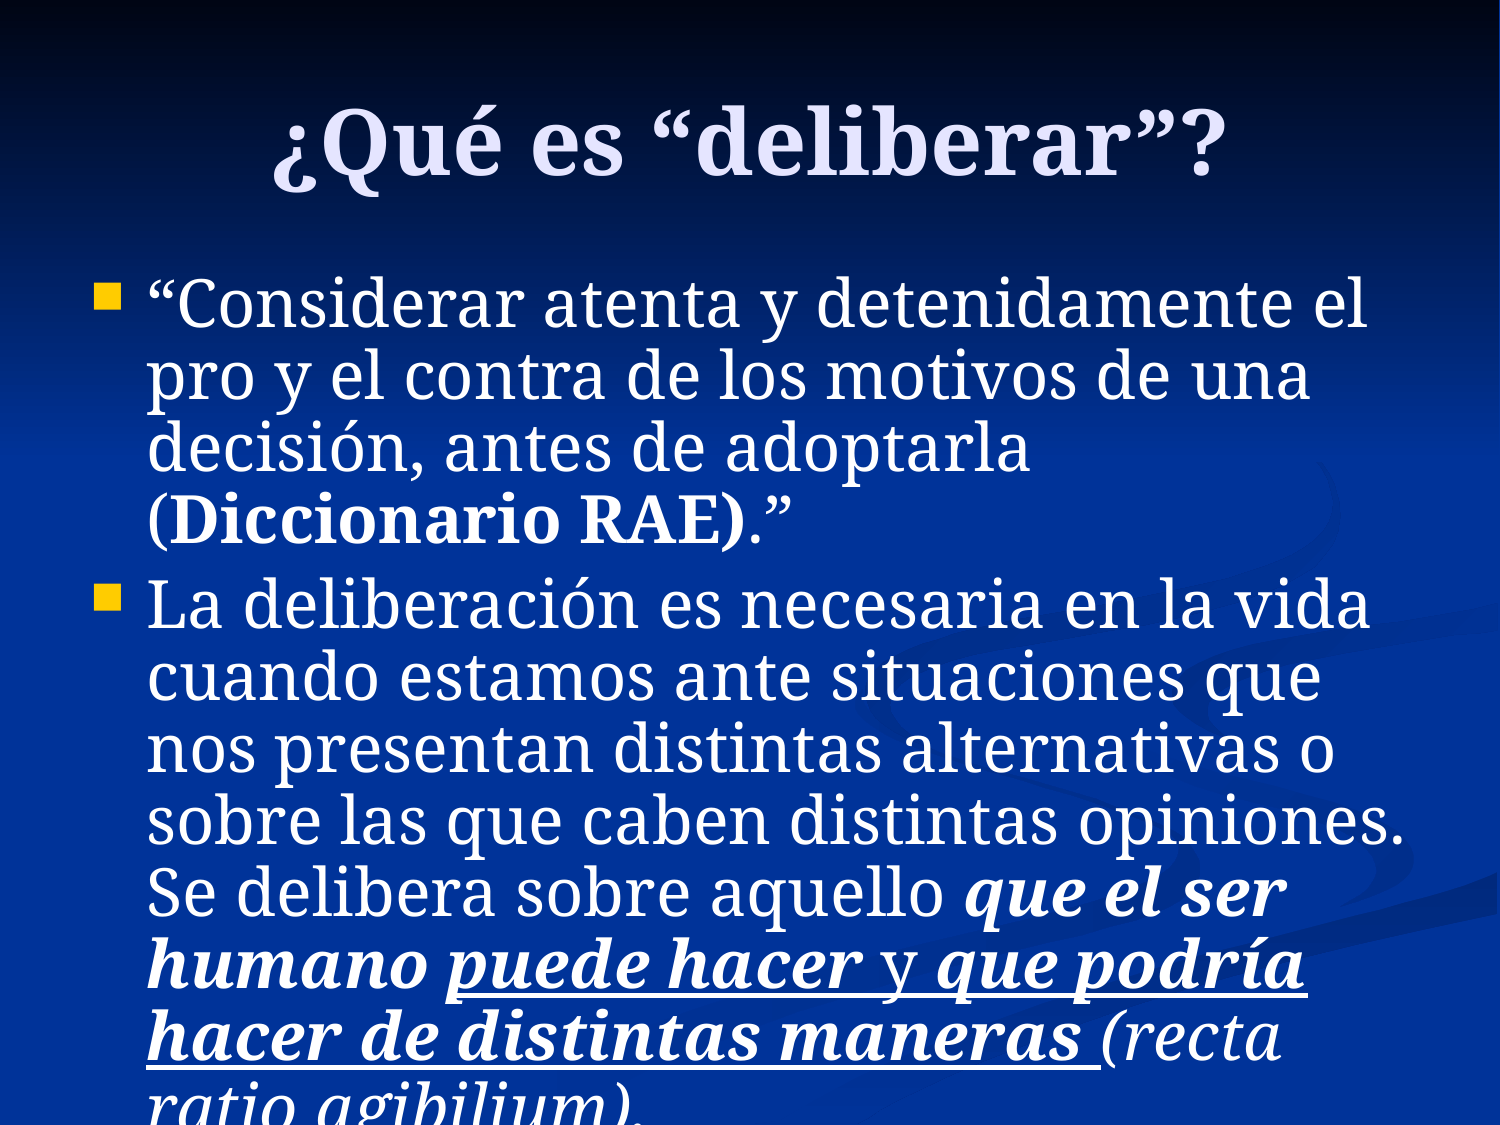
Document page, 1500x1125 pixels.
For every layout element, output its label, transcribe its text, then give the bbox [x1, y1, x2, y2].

list “Considerar atenta y detenidamente el pro y el contra de los motivos de una decisión, antes de adoptarla (Diccionario RAE).” La deliberación es necesaria en la vida cuando estamos ante situaciones que nos presentan distintas alternativas o sobre las que caben distintas opiniones. Se delibera sobre aquello que el ser humano puede hacer y que podría hacer de distintas maneras (recta ratio agibilium). [74, 262, 1426, 1006]
title ¿Qué es “deliberar”? [74, 44, 1426, 233]
